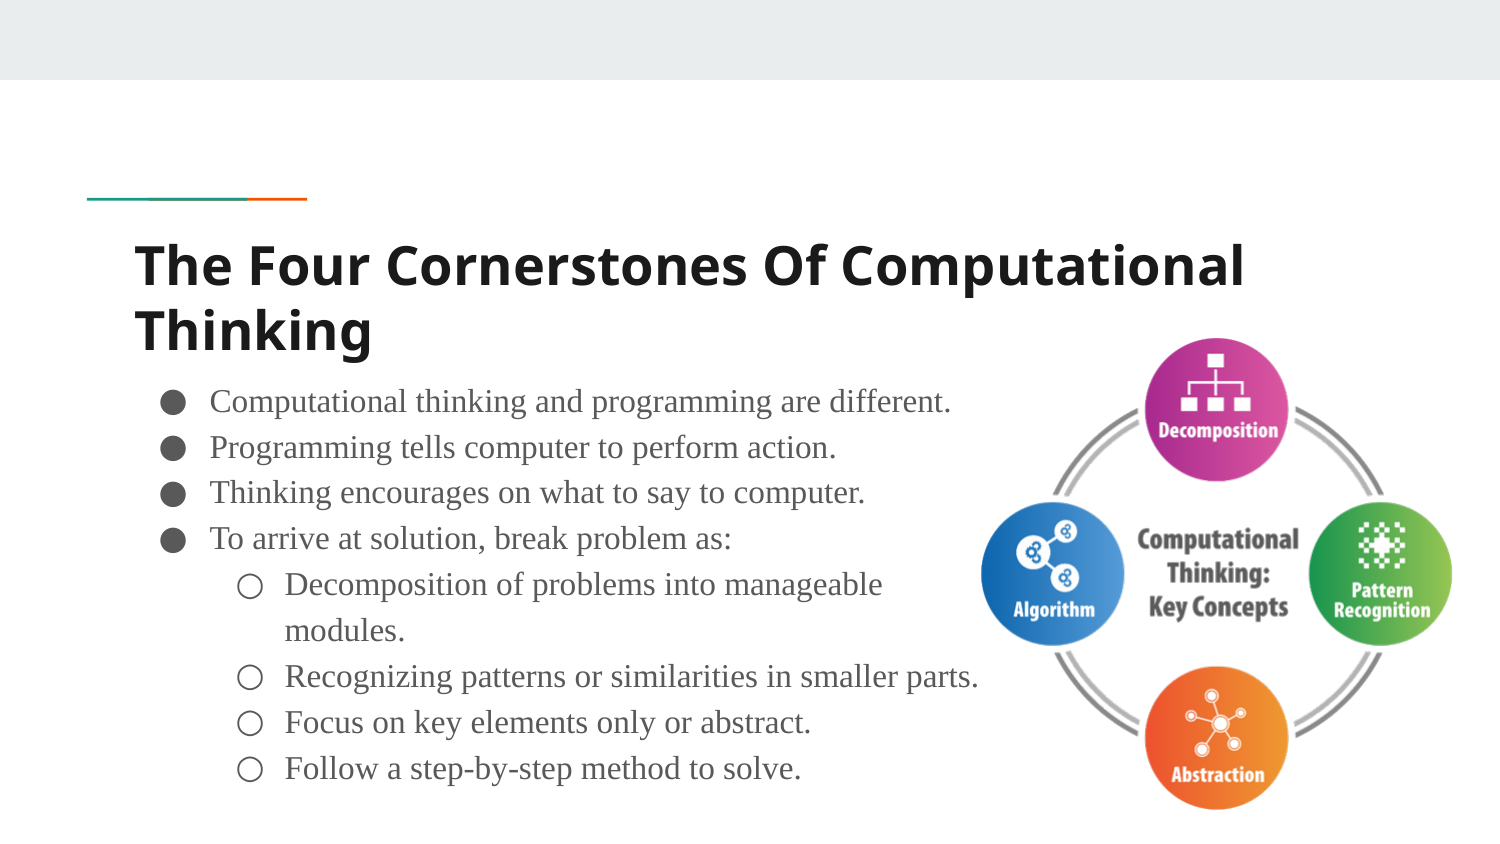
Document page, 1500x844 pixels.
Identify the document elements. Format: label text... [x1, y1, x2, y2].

list Computational thinking and programming are different. Programming tells computer to perform action. Thinking encourages on what to say to computer. To arrive at solution, break problem as: Decomposition of problems into manageable modules. Recognizing patterns or similarities in smaller parts. Focus on key elements only or abstract. Follow a step-by-step method to solve. [119, 357, 958, 729]
picture [963, 338, 1477, 826]
title The Four Cornerstones Of Computational Thinking [119, 216, 1381, 305]
